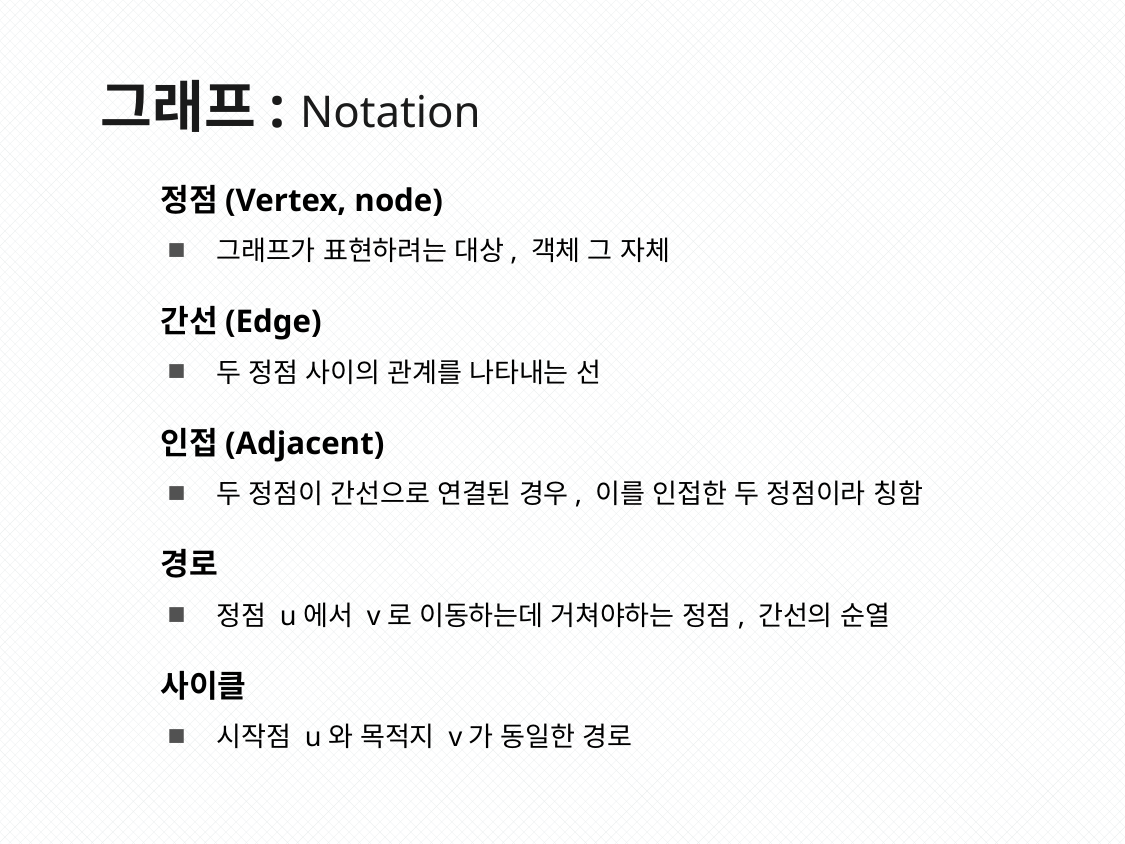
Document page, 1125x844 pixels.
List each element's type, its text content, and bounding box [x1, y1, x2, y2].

picture [169, 364, 184, 378]
picture [169, 486, 184, 500]
picture [169, 607, 184, 622]
picture [169, 243, 184, 257]
list 정점(Vertex, node) 그래프가 표현하려는 대상, 객체 그 자체 간선(Edge) 두 정점 사이의 관계를 나타내는 선 인접(Adjacent) 두 정점이 간선으로 연결된 경우, 이를 인접한 두 정점이라 칭함 경로 정점 u에서 v로 이동하는데 거쳐야하는 정점, 간선의 순열 사이클 시작점 u와 목적지 v가 동일한 경로 [89, 150, 1036, 794]
text_box 그래프: Notation [89, 50, 1036, 150]
picture [169, 729, 184, 743]
